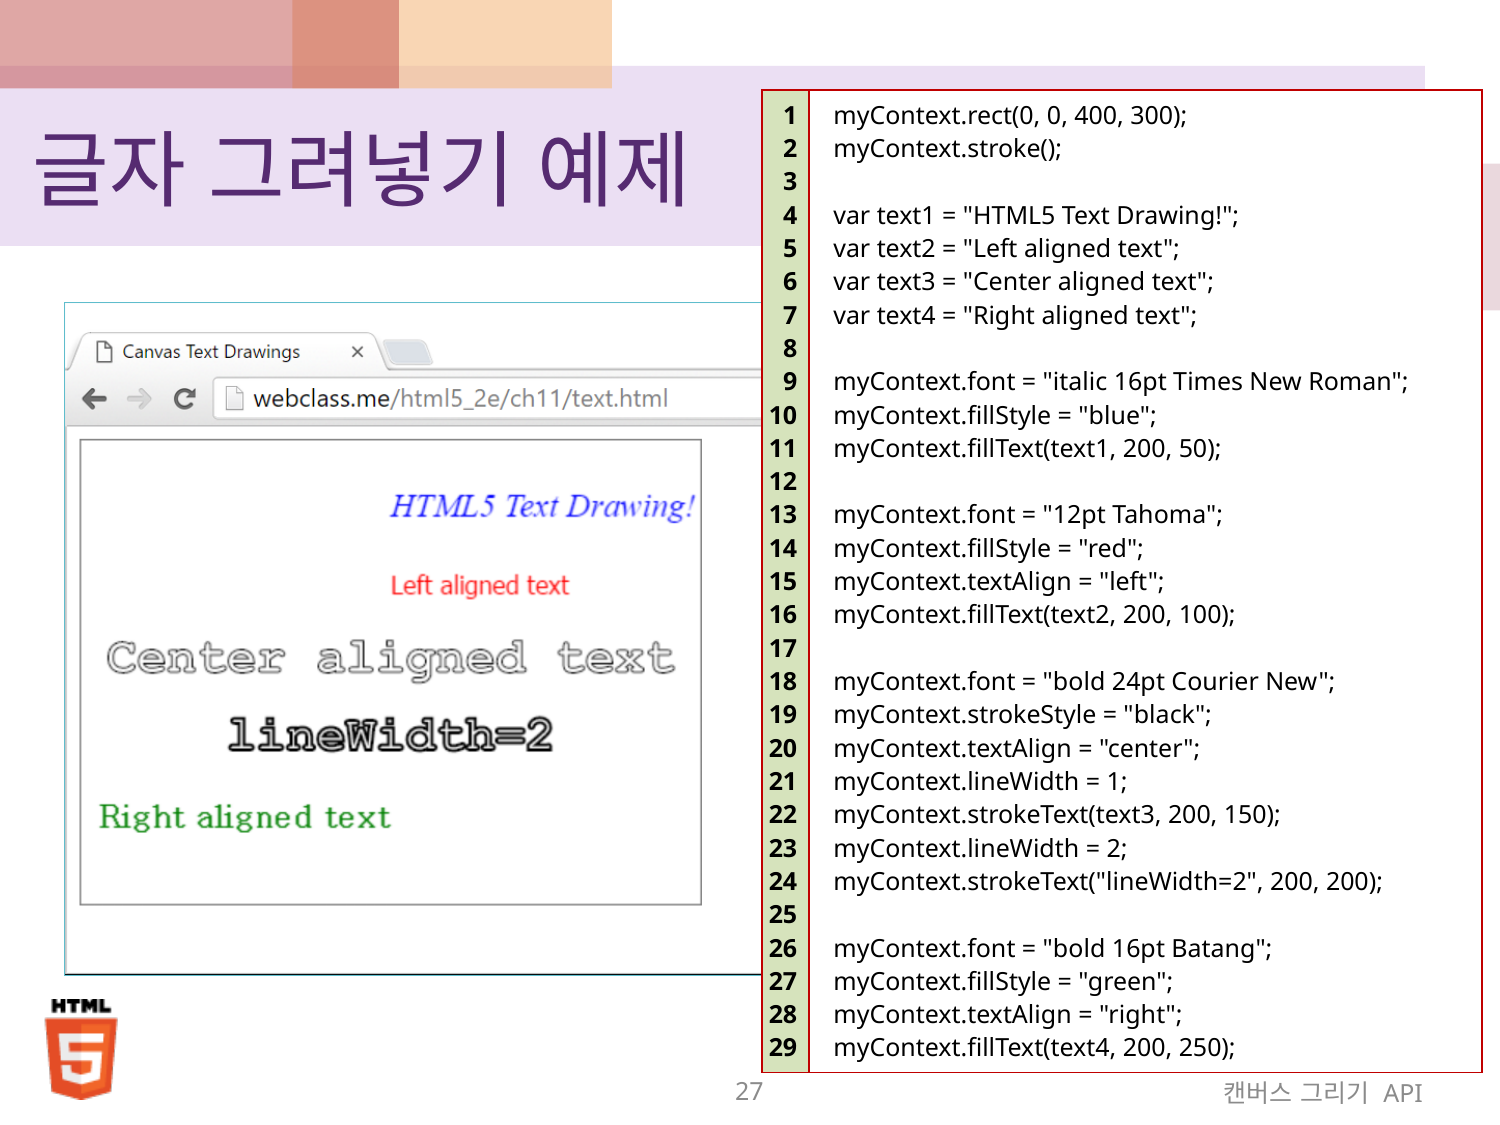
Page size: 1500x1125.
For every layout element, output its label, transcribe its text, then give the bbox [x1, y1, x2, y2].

slide_number 27 [574, 1072, 925, 1113]
picture [31, 999, 132, 1100]
picture [64, 302, 1147, 977]
table_header 1 2 3 4 5 6 7 8 9 10 11 12 13 14 15 16 17 18 19 20 21 22 23 24 25 26 27 28 29 [763, 91, 808, 299]
title 글자 그려넣기 예제 [17, 88, 774, 246]
table_header myContext.rect(0, 0, 400, 300); myContext.stroke(); var text1 = "HTML5 Text Drawing!"; var text2 = "Left aligned text"; var text3 = "Center aligned text"; var text4 = "Right aligned text"; myContext.font = "italic 16pt Times New Roman"; myContext.fillStyle = "blue"; myContext.fillText(text1, 200, 50); myContext.font = "12pt Tahoma"; myContext.fillStyle = "red"; myContext.textAlign = "left"; myContext.fillText(text2, 200, 100); myContext.font = "bold 24pt Courier New"; myContext.strokeStyle = "black"; myContext.textAlign = "center"; myContext.lineWidth = 1; myContext.strokeText(text3, 200, 150); myContext.lineWidth = 2; myContext.strokeText("lineWidth=2", 200, 200); myContext.font = "bold 16pt Batang"; myContext.fillStyle = "green"; myContext.textAlign = "right"; myContext.fillText(text4, 200, 250); [810, 91, 1481, 1072]
table_header 1 2 3 4 5 6 7 8 9 10 11 12 13 14 15 16 17 18 19 20 21 22 23 24 25 26 27 28 29 [763, 987, 808, 1072]
footer 캔버스 그리기 API [963, 1072, 1438, 1113]
